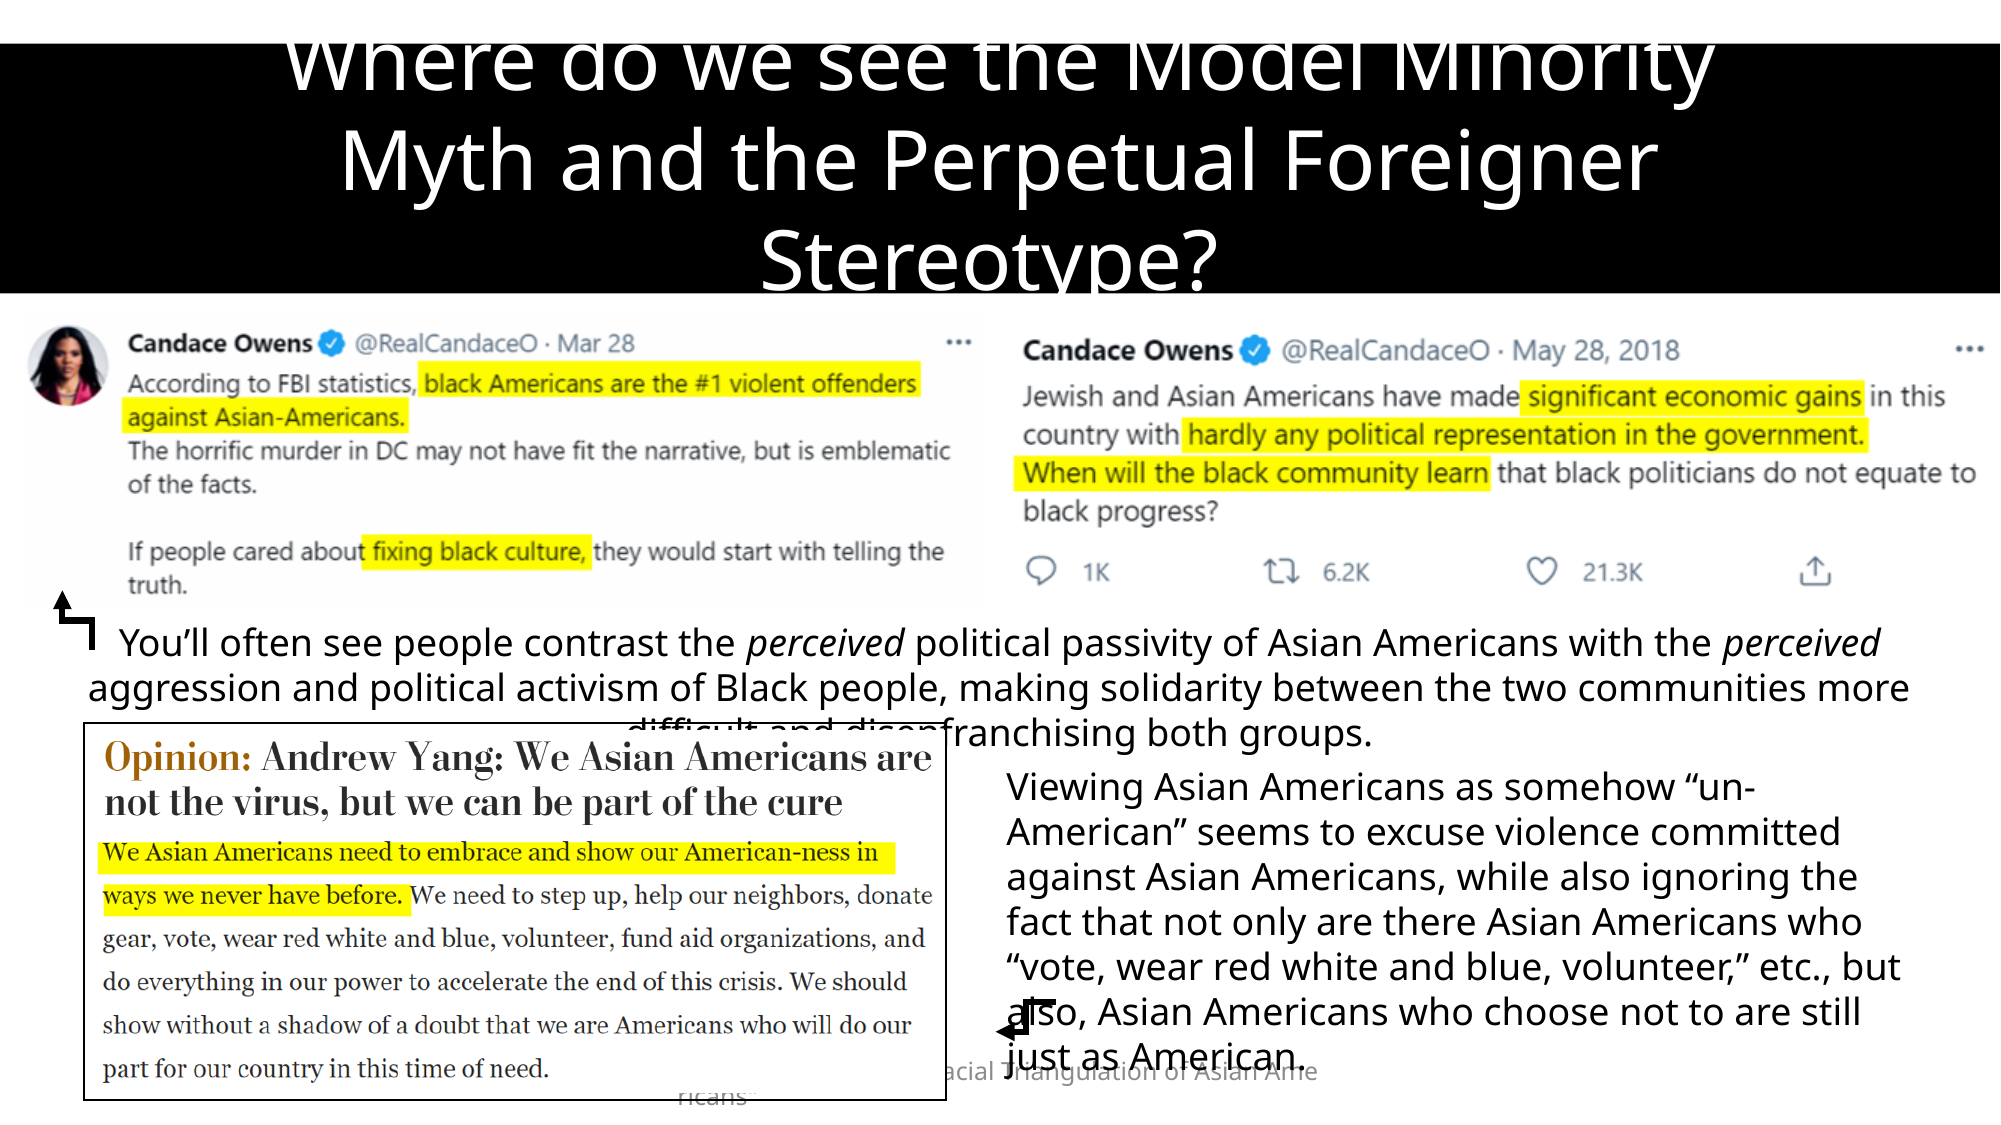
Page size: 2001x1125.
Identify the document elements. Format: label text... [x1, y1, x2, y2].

text_box Viewing Asian Americans as somehow “un-American” seems to excuse violence committed against Asian Americans, while also ignoring the fact that not only are there Asian Americans who “vote, wear red white and blue, volunteer,” etc., but also, Asian Americans who choose not to are still just as American. [991, 755, 1922, 1086]
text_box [83, 722, 947, 1101]
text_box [47, 605, 108, 636]
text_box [995, 1001, 1056, 1032]
text_box Where do we see the Model Minority Myth and the Perpetual Foreigner Stereotype? [0, 43, 2000, 294]
text_box You’ll often see people contrast the perceived political passivity of Asian Americans with the perceived aggression and political activism of Black people, making solidarity between the two communities more difficult and disenfranchising both groups. [33, 612, 1966, 762]
picture [22, 311, 2000, 612]
footer Claire Jean Kim, "The Racial Triangulation of Asian Americans" [662, 1042, 1338, 1103]
